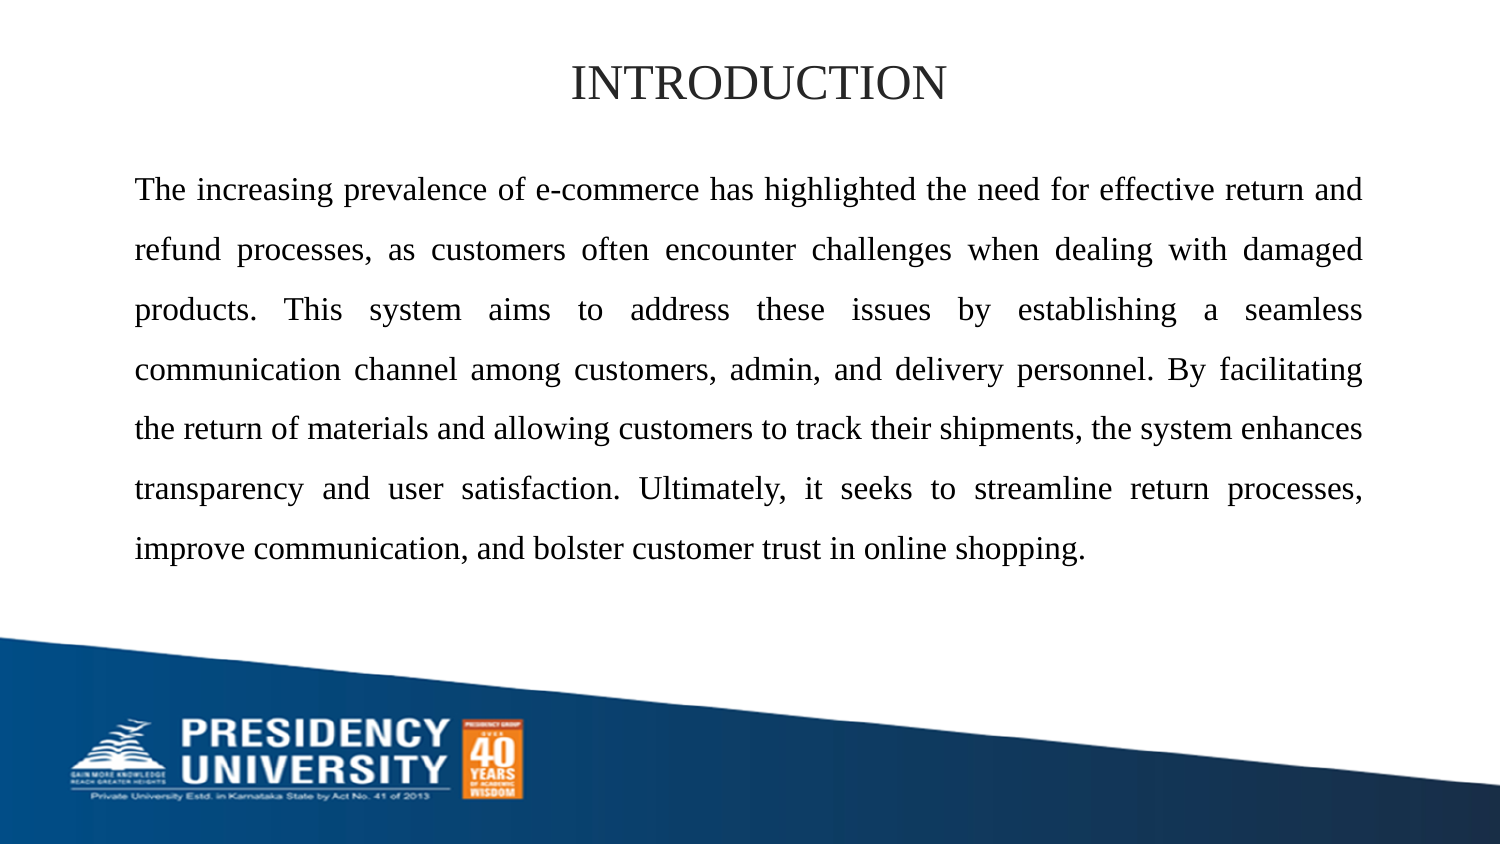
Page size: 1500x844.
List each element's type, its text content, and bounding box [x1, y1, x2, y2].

picture [0, 0, 1500, 844]
text_box The increasing prevalence of e-commerce has highlighted the need for effective return and refund processes, as customers often encounter challenges when dealing with damaged products. This system aims to address these issues by establishing a seamless communication channel among customers, admin, and delivery personnel. By facilitating the return of materials and allowing customers to track their shipments, the system enhances transparency and user satisfaction. Ultimately, it seeks to streamline return processes, improve communication, and bolster customer trust in online shopping. [119, 139, 1381, 574]
text_box INTRODUCTION [192, 42, 1251, 136]
